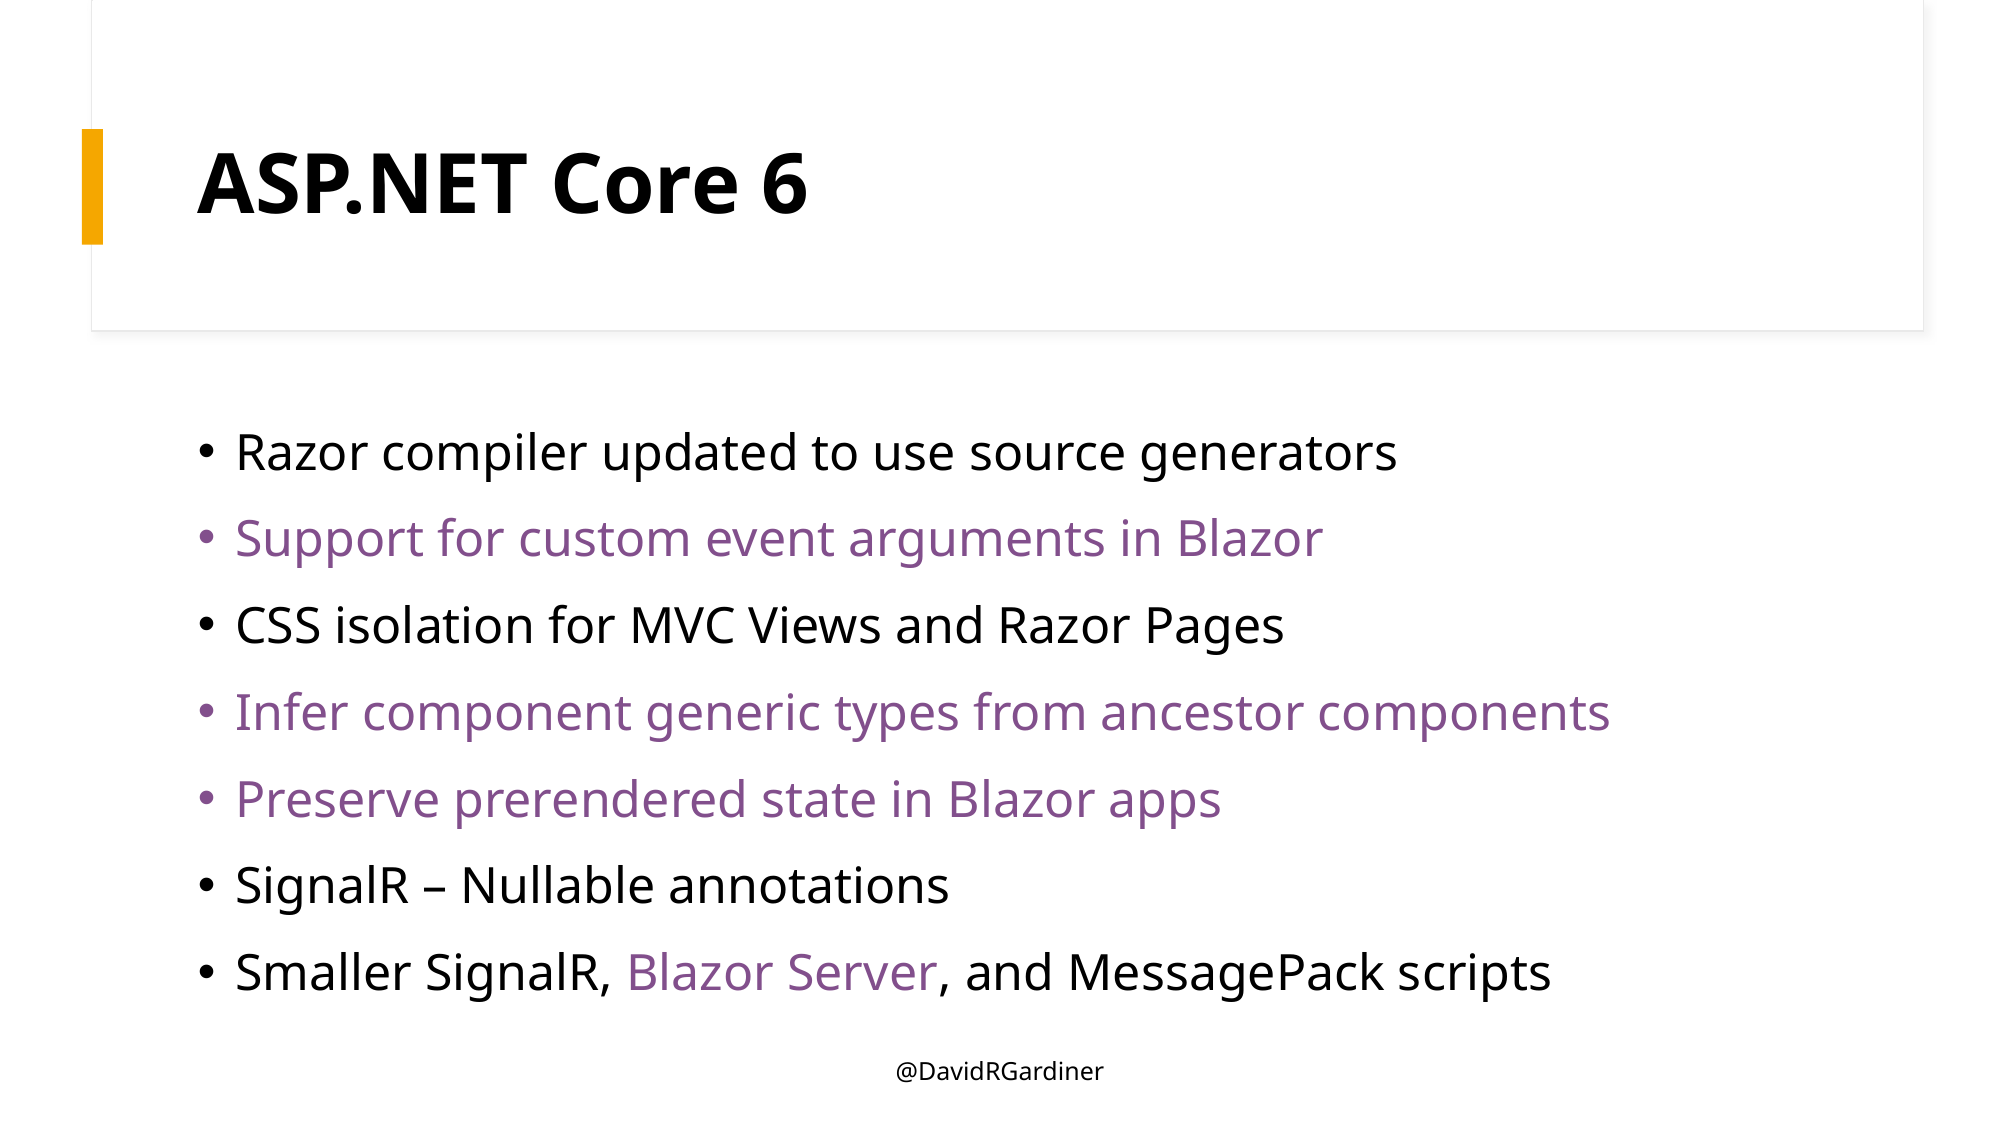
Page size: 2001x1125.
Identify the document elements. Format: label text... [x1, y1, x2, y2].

footer @DavidRGardiner [662, 1042, 1338, 1103]
title ASP.NET Core 6 [183, 90, 1851, 284]
list Razor compiler updated to use source generators Support for custom event arguments in Blazor CSS isolation for MVC Views and Razor Pages Infer component generic types from ancestor components Preserve prerendered state in Blazor apps SignalR – Nullable annotations Smaller SignalR, Blazor Server, and MessagePack scripts [183, 406, 1851, 1013]
